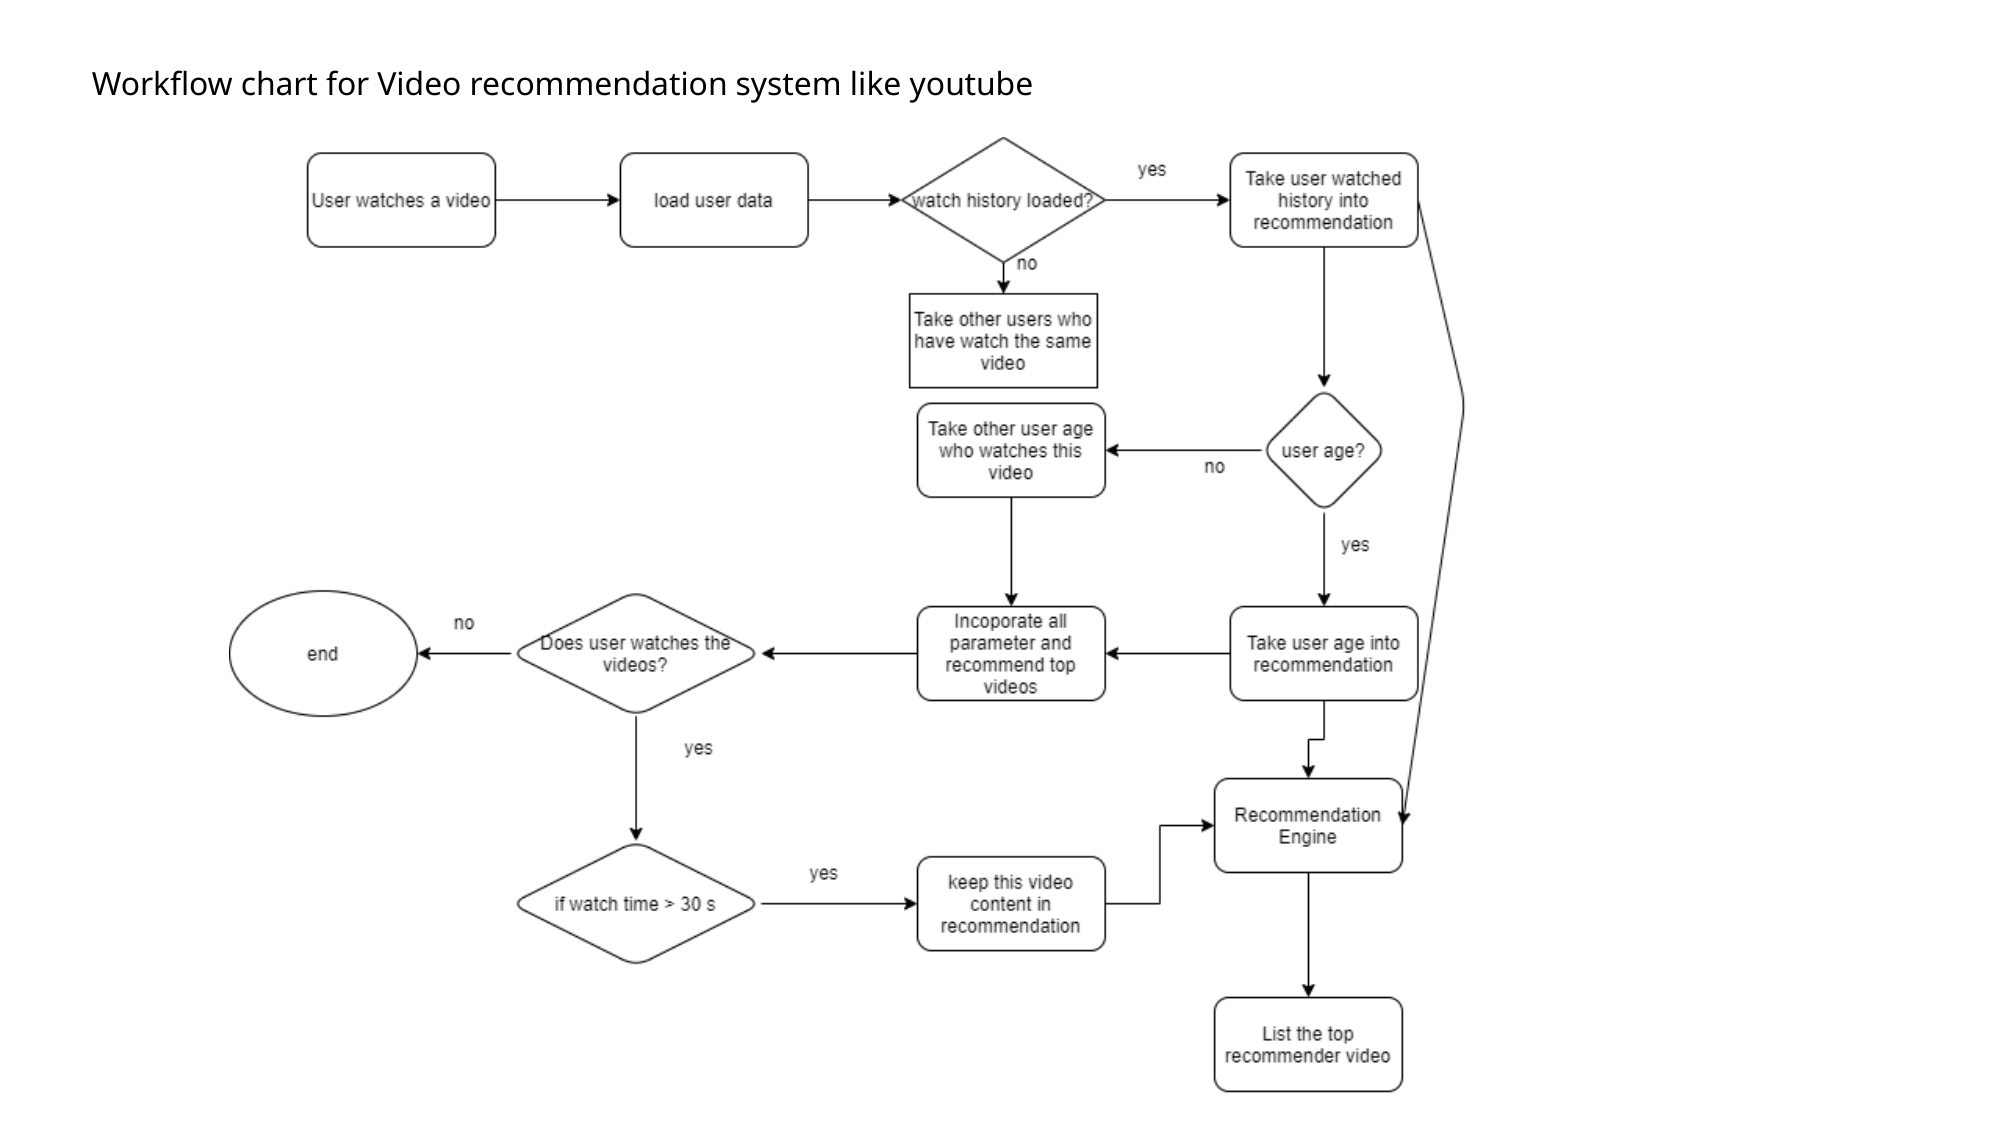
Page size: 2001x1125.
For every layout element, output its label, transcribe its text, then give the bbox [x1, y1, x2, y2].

title Workflow chart for Video recommendation system like youtube [76, 36, 1213, 110]
picture [229, 137, 1480, 1094]
